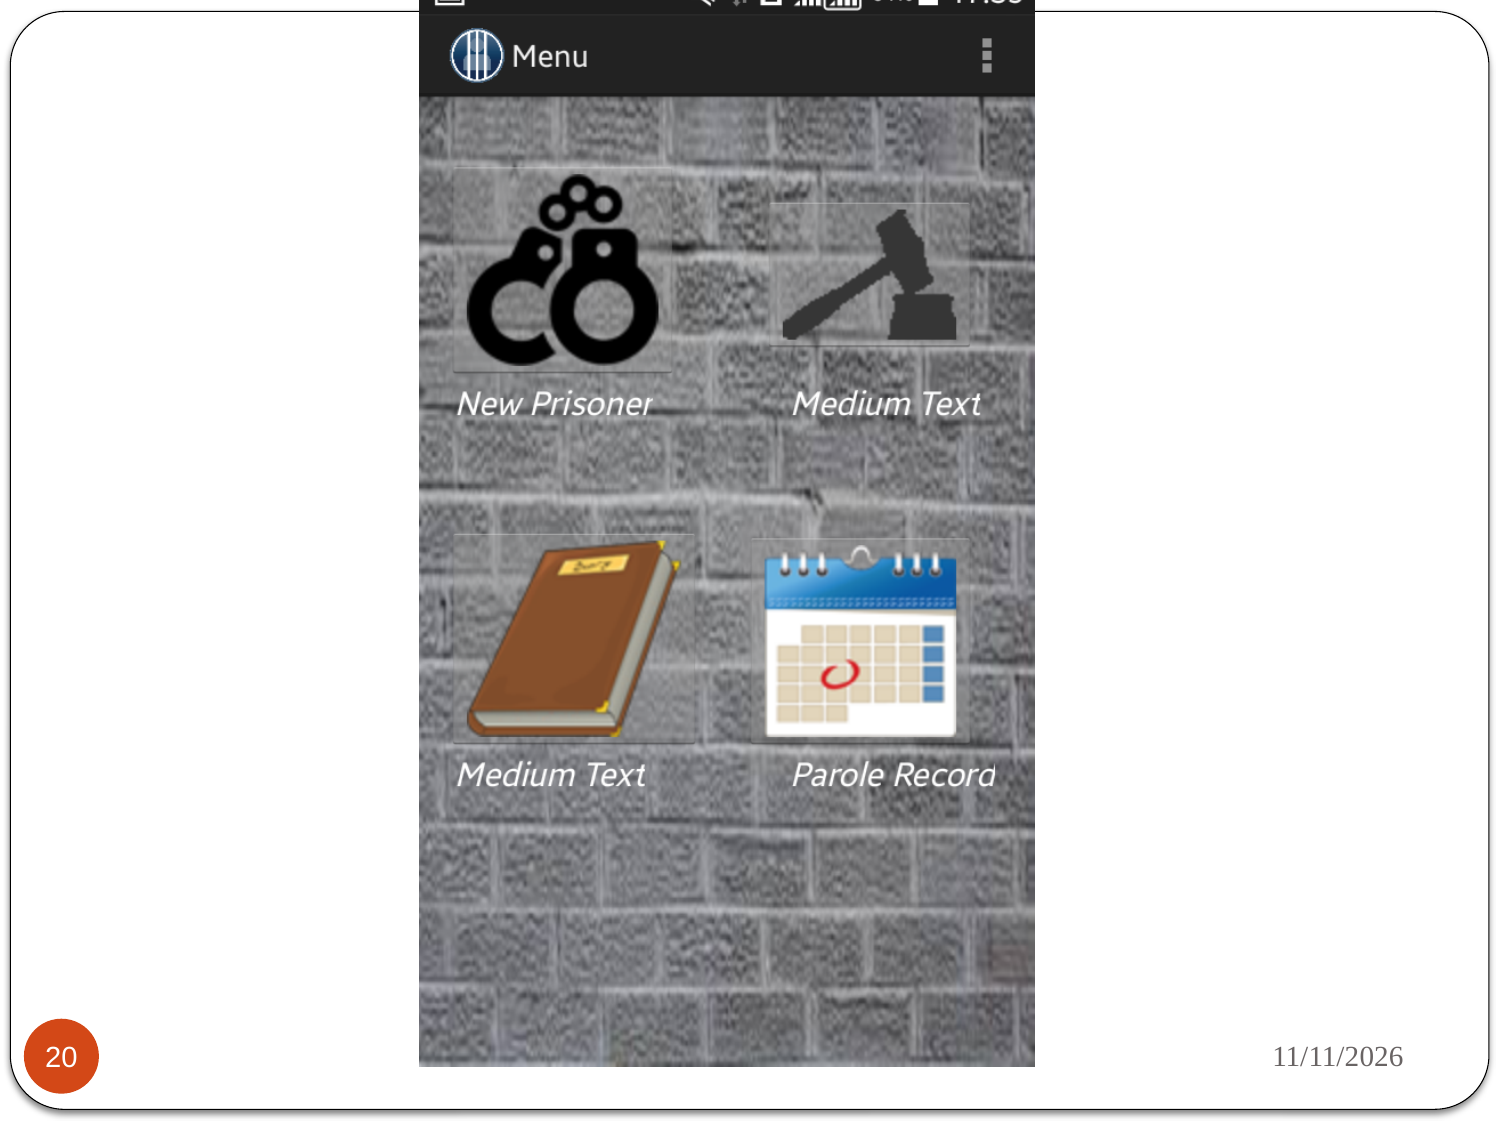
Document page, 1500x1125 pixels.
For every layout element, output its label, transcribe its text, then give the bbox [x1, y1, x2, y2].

picture [419, 0, 1036, 1067]
slide_number 20 [23, 1018, 99, 1094]
slide_number 31-Oct-15 [1012, 1015, 1419, 1094]
